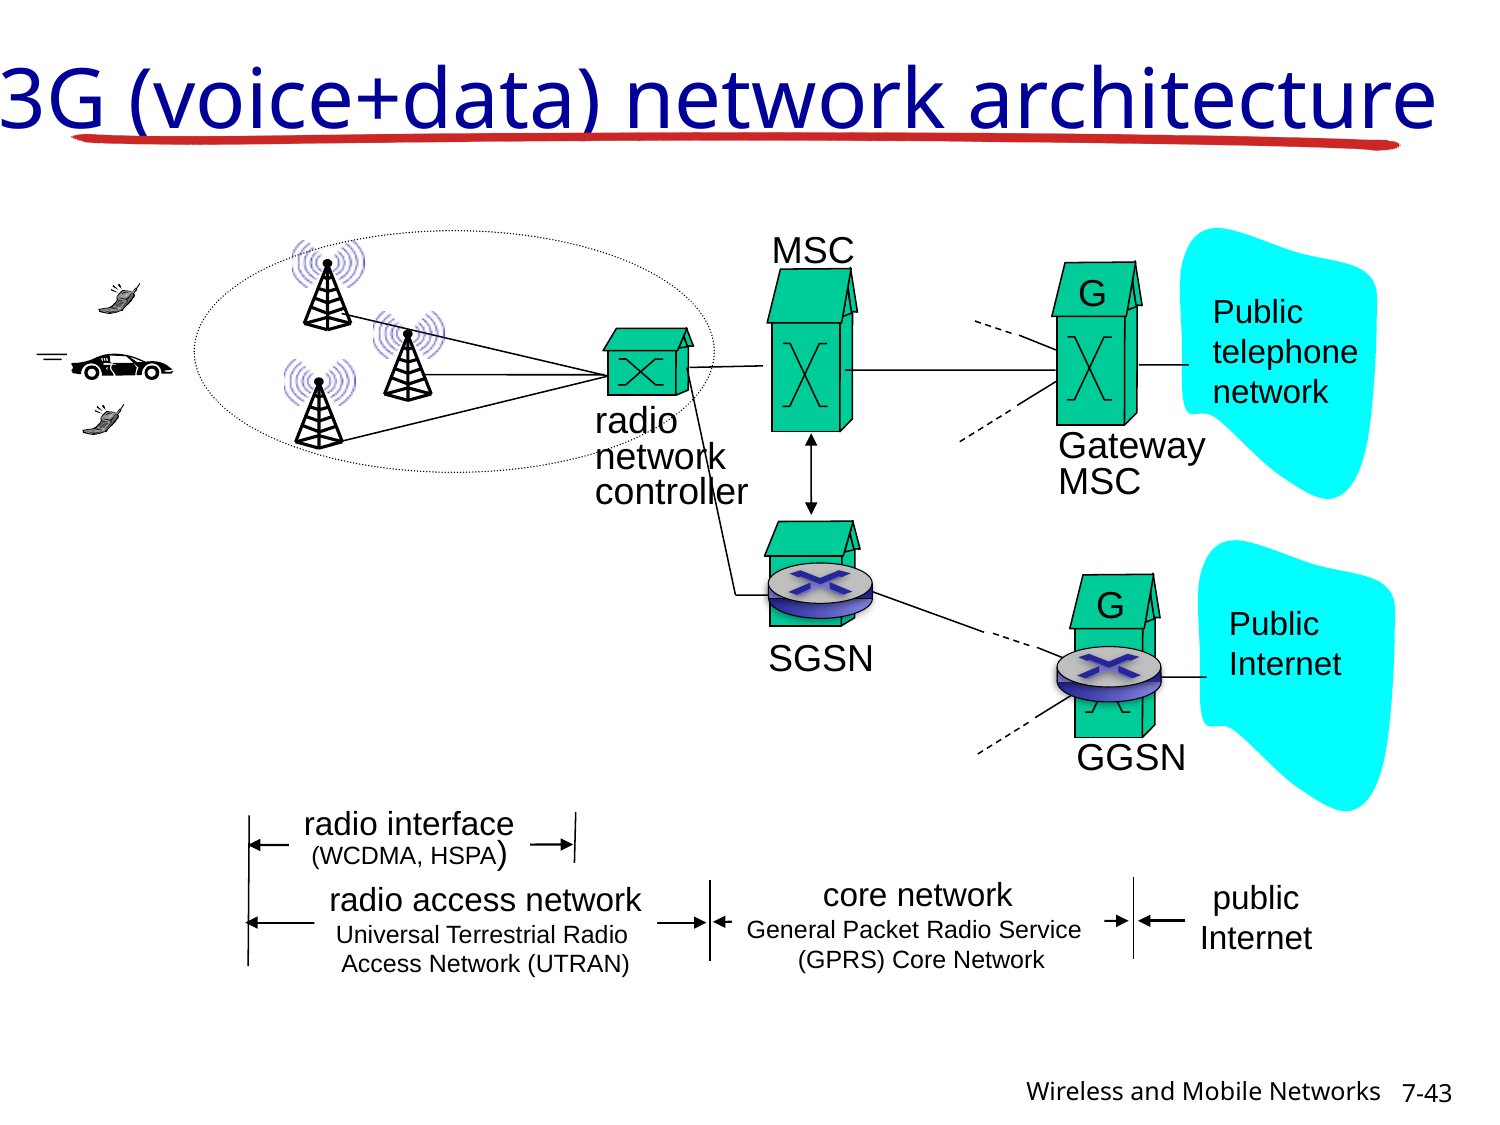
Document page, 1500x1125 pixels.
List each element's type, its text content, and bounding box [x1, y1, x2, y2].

text_box MSC [756, 218, 870, 279]
text_box public Internet [1185, 868, 1328, 964]
text_box core network General Packet Radio Service (GPRS) Core Network [731, 930, 1105, 981]
text_box radio access network Universal Terrestrial Radio Access Network (UTRAN) [314, 930, 658, 986]
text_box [764, 520, 861, 564]
text_box [1197, 540, 1396, 812]
text_box radio interface (WCDMA, HSPA) [289, 854, 530, 879]
picture [81, 404, 124, 436]
picture [65, 126, 1416, 156]
slide_number 7-43 [1387, 1069, 1500, 1115]
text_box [767, 562, 873, 619]
text_box Public Internet [1214, 594, 1357, 690]
text_box Public telephone network [1197, 282, 1374, 418]
text_box [1215, 418, 1371, 499]
text_box [194, 230, 715, 473]
picture [98, 283, 141, 314]
text_box radio network controller [580, 398, 764, 520]
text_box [289, 244, 448, 407]
footer Wireless and Mobile Networks [960, 1067, 1404, 1110]
slide_number 7-77 [289, 846, 530, 850]
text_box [284, 358, 357, 449]
text_box SGSN [753, 626, 890, 686]
text_box core network General Packet Radio Service (GPRS) Core Network [731, 866, 1105, 919]
text_box radio access network Universal Terrestrial Radio Access Network (UTRAN) [314, 870, 658, 921]
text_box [1051, 260, 1143, 426]
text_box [602, 327, 694, 396]
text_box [36, 349, 174, 381]
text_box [1069, 711, 1161, 738]
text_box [766, 267, 858, 433]
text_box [1056, 646, 1162, 703]
text_box GGSN [1061, 734, 1202, 786]
table_cell [731, 923, 1105, 928]
text_box [1179, 227, 1378, 415]
text_box radio interface (WCDMA, HSPA) [289, 805, 530, 842]
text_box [292, 240, 365, 330]
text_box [1069, 572, 1161, 646]
text_box Gateway MSC [1043, 422, 1221, 509]
text_box [804, 441, 818, 515]
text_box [373, 311, 446, 401]
text_box 3G (voice+data) network architecture [0, 37, 1455, 153]
